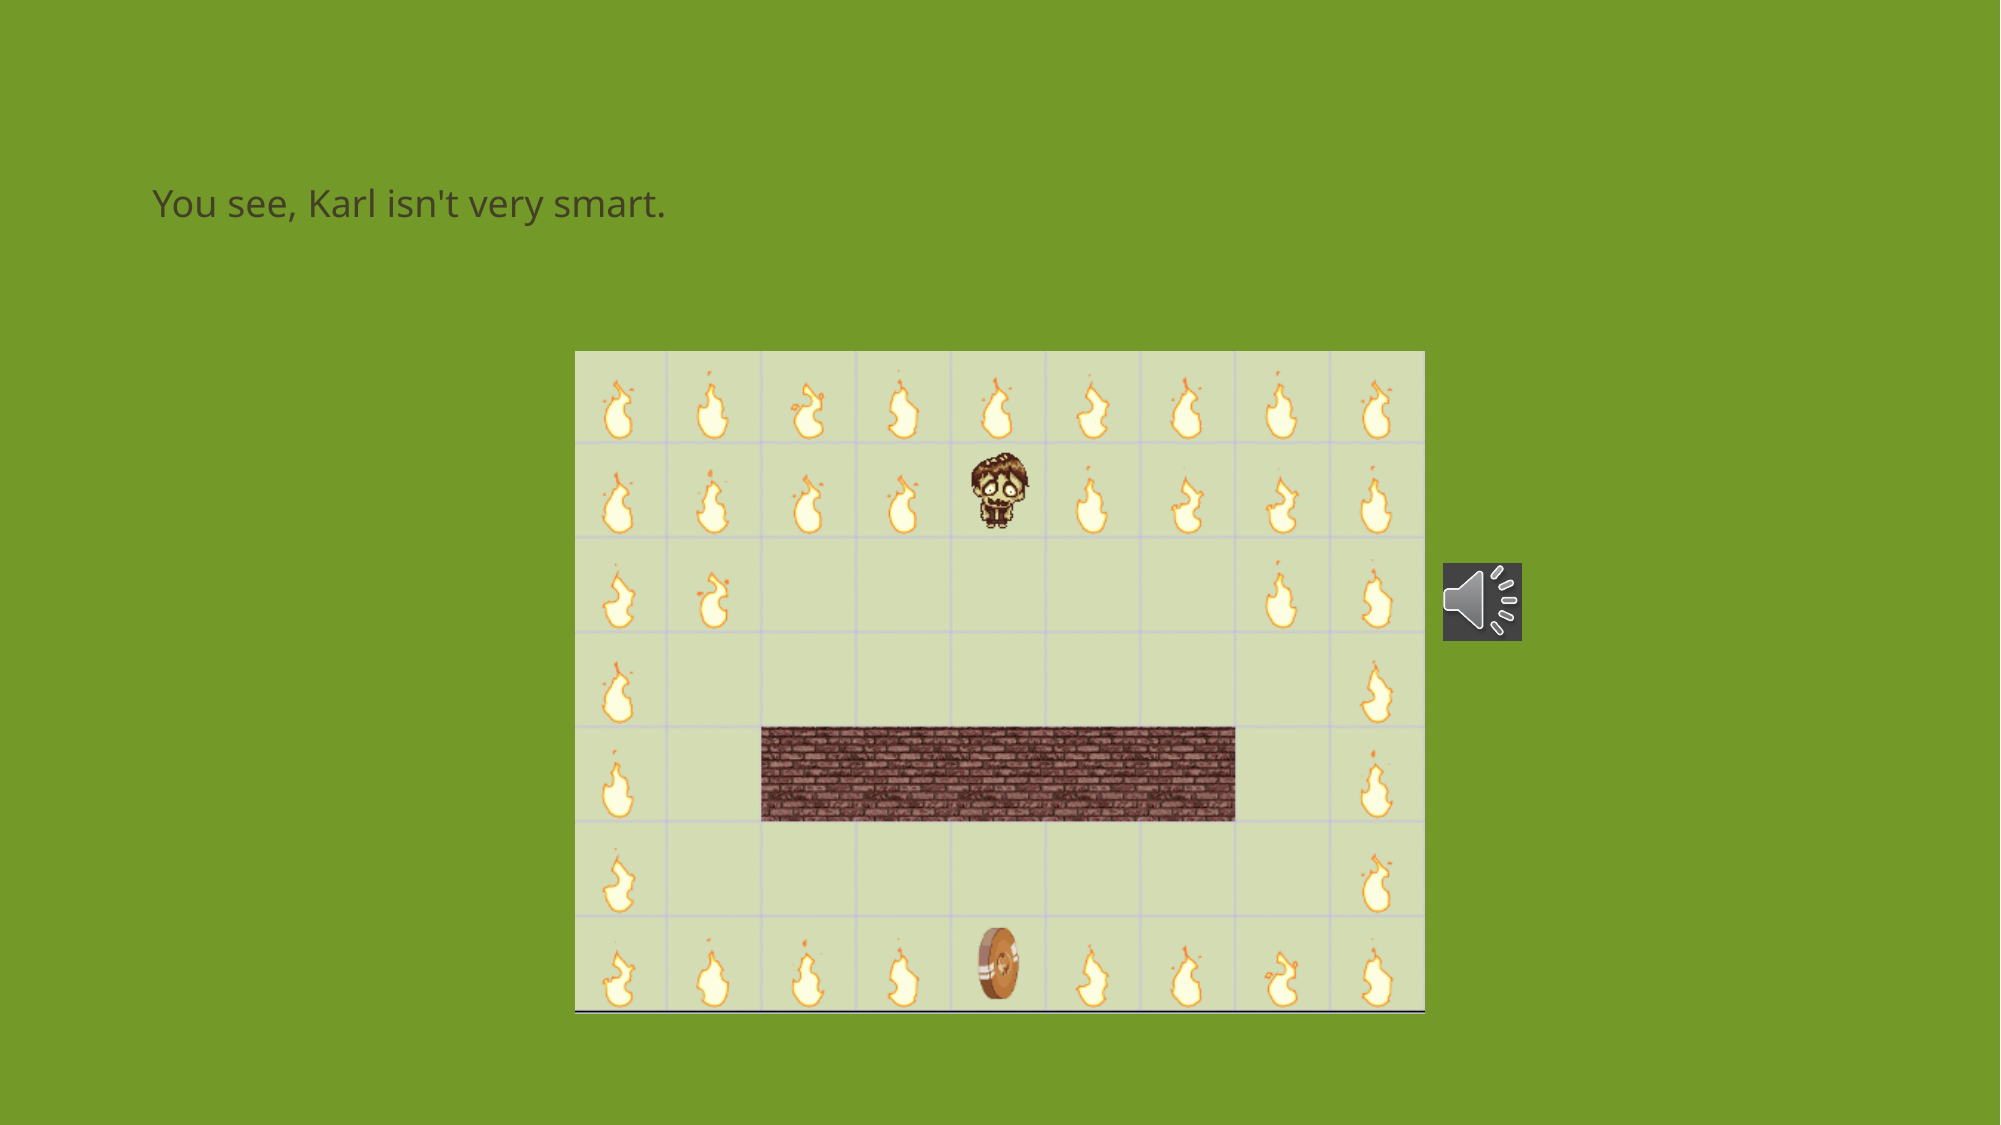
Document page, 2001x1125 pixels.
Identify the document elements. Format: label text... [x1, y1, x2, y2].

list You see, Karl isn't very smart. [137, 59, 1863, 352]
picture [1442, 562, 1523, 643]
picture [575, 351, 1425, 1014]
